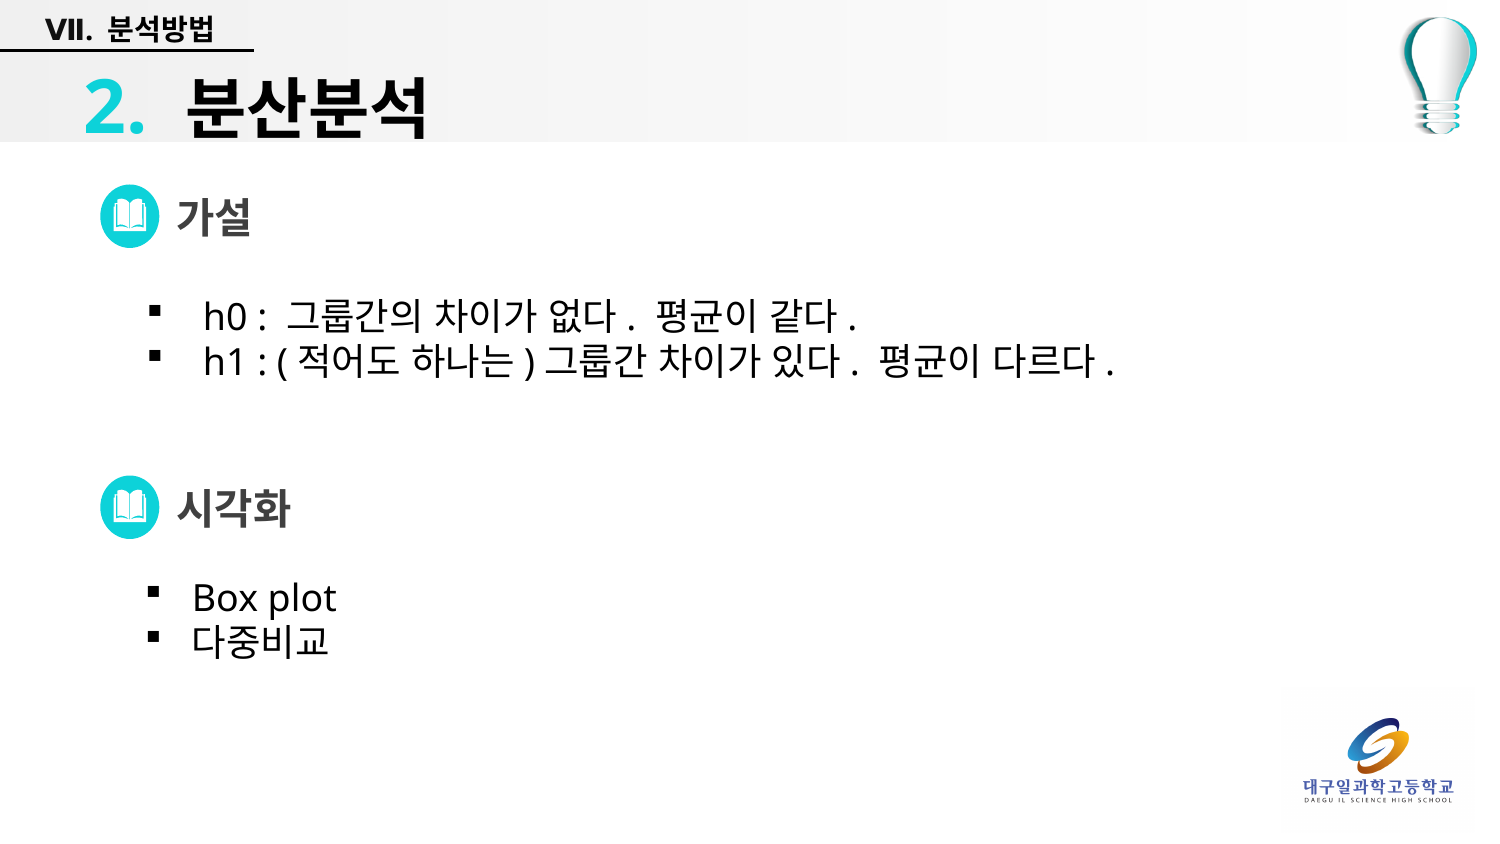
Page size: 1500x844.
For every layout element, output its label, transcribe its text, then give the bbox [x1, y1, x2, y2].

text_box Ⅶ. 분석방법 [29, 4, 303, 54]
text_box h0 : 그룹간의 차이가 없다. 평균이 같다. h1 : (적어도 하나는)그룹간 차이가 있다. 평균이 다르다. [131, 285, 1365, 391]
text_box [100, 184, 160, 249]
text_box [100, 475, 160, 540]
text_box 가설 [161, 184, 703, 250]
title 2. 분산분석 [29, 71, 939, 136]
text_box Box plot 다중비교 [130, 566, 1364, 672]
picture [1398, 17, 1477, 134]
picture [1281, 687, 1475, 833]
text_box 시각화 [161, 475, 703, 541]
